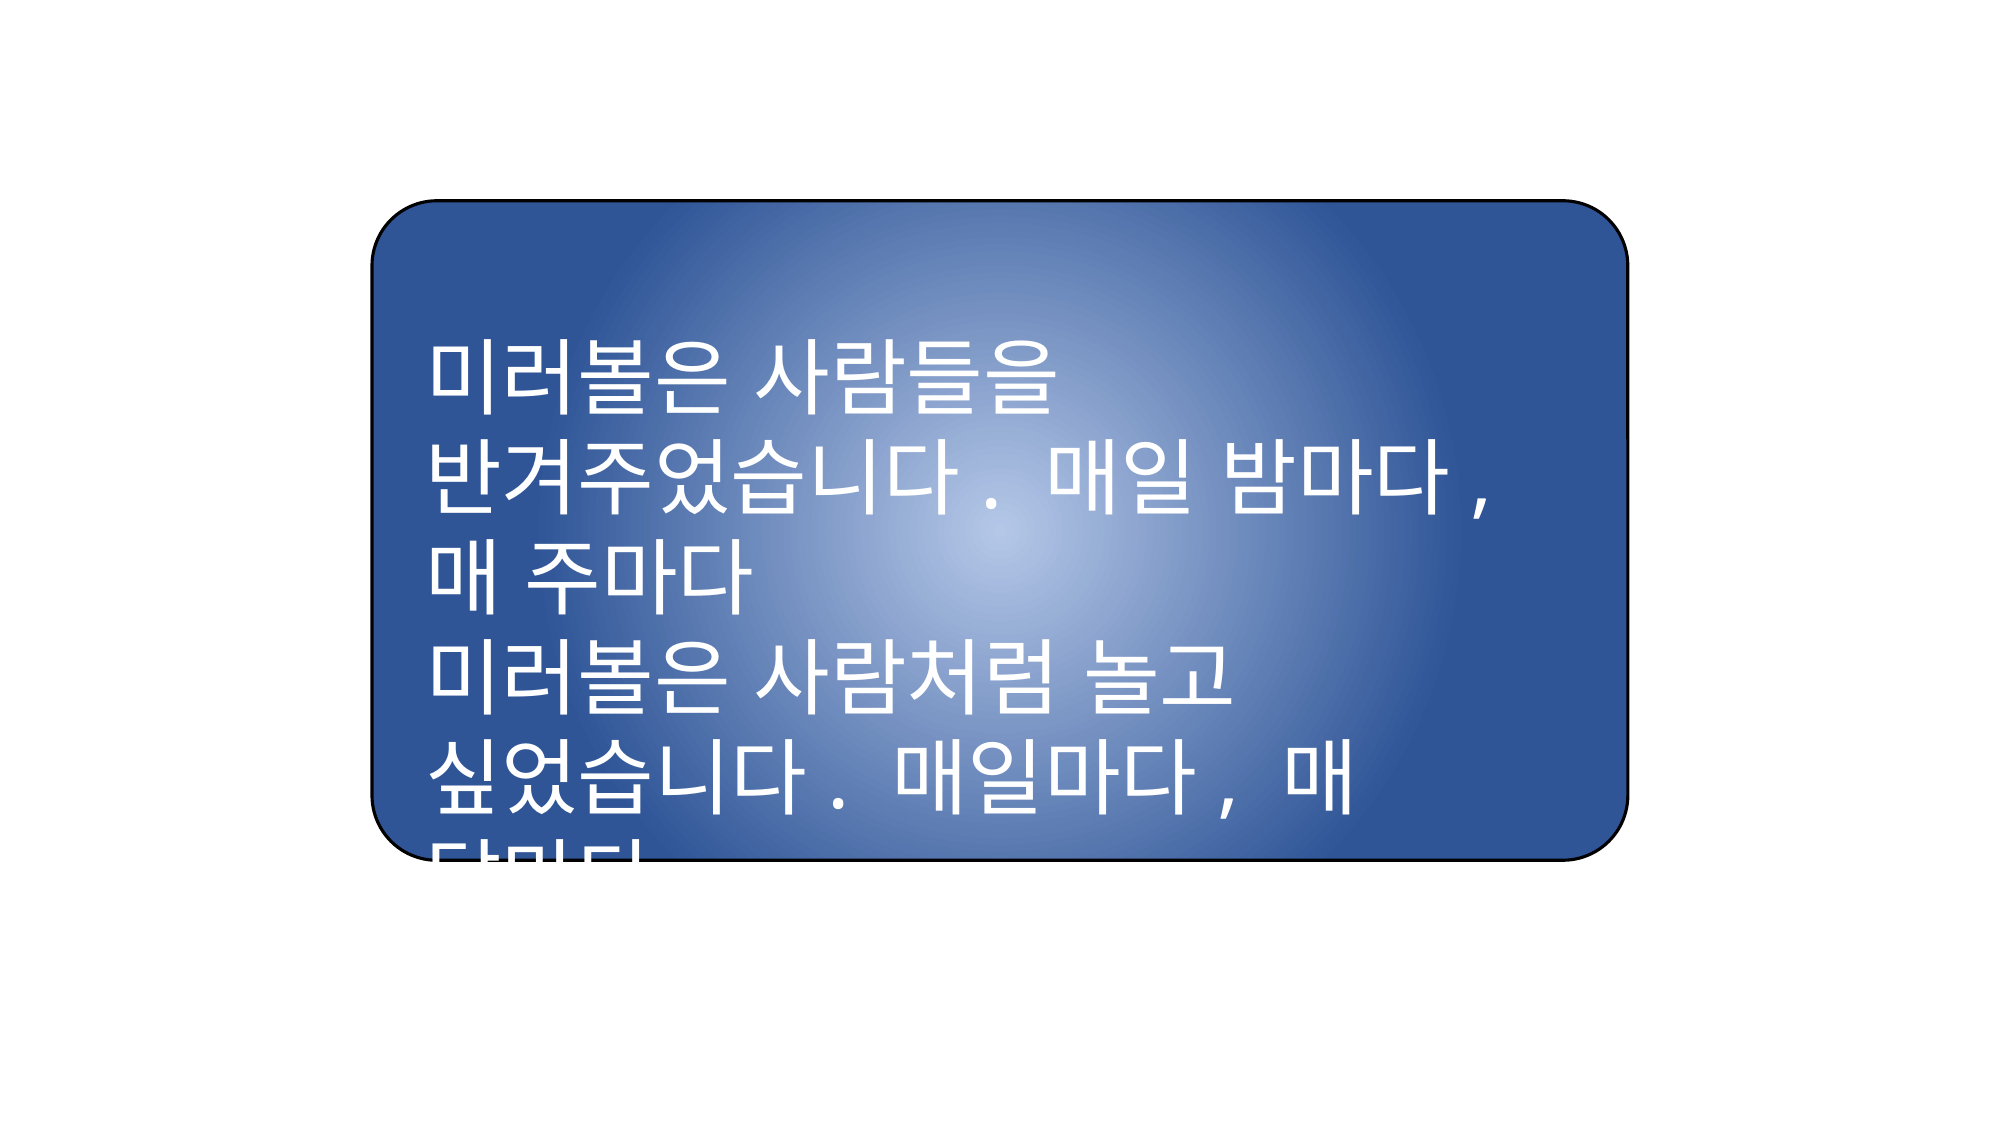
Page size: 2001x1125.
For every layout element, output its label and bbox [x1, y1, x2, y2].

text_box [371, 200, 1628, 861]
